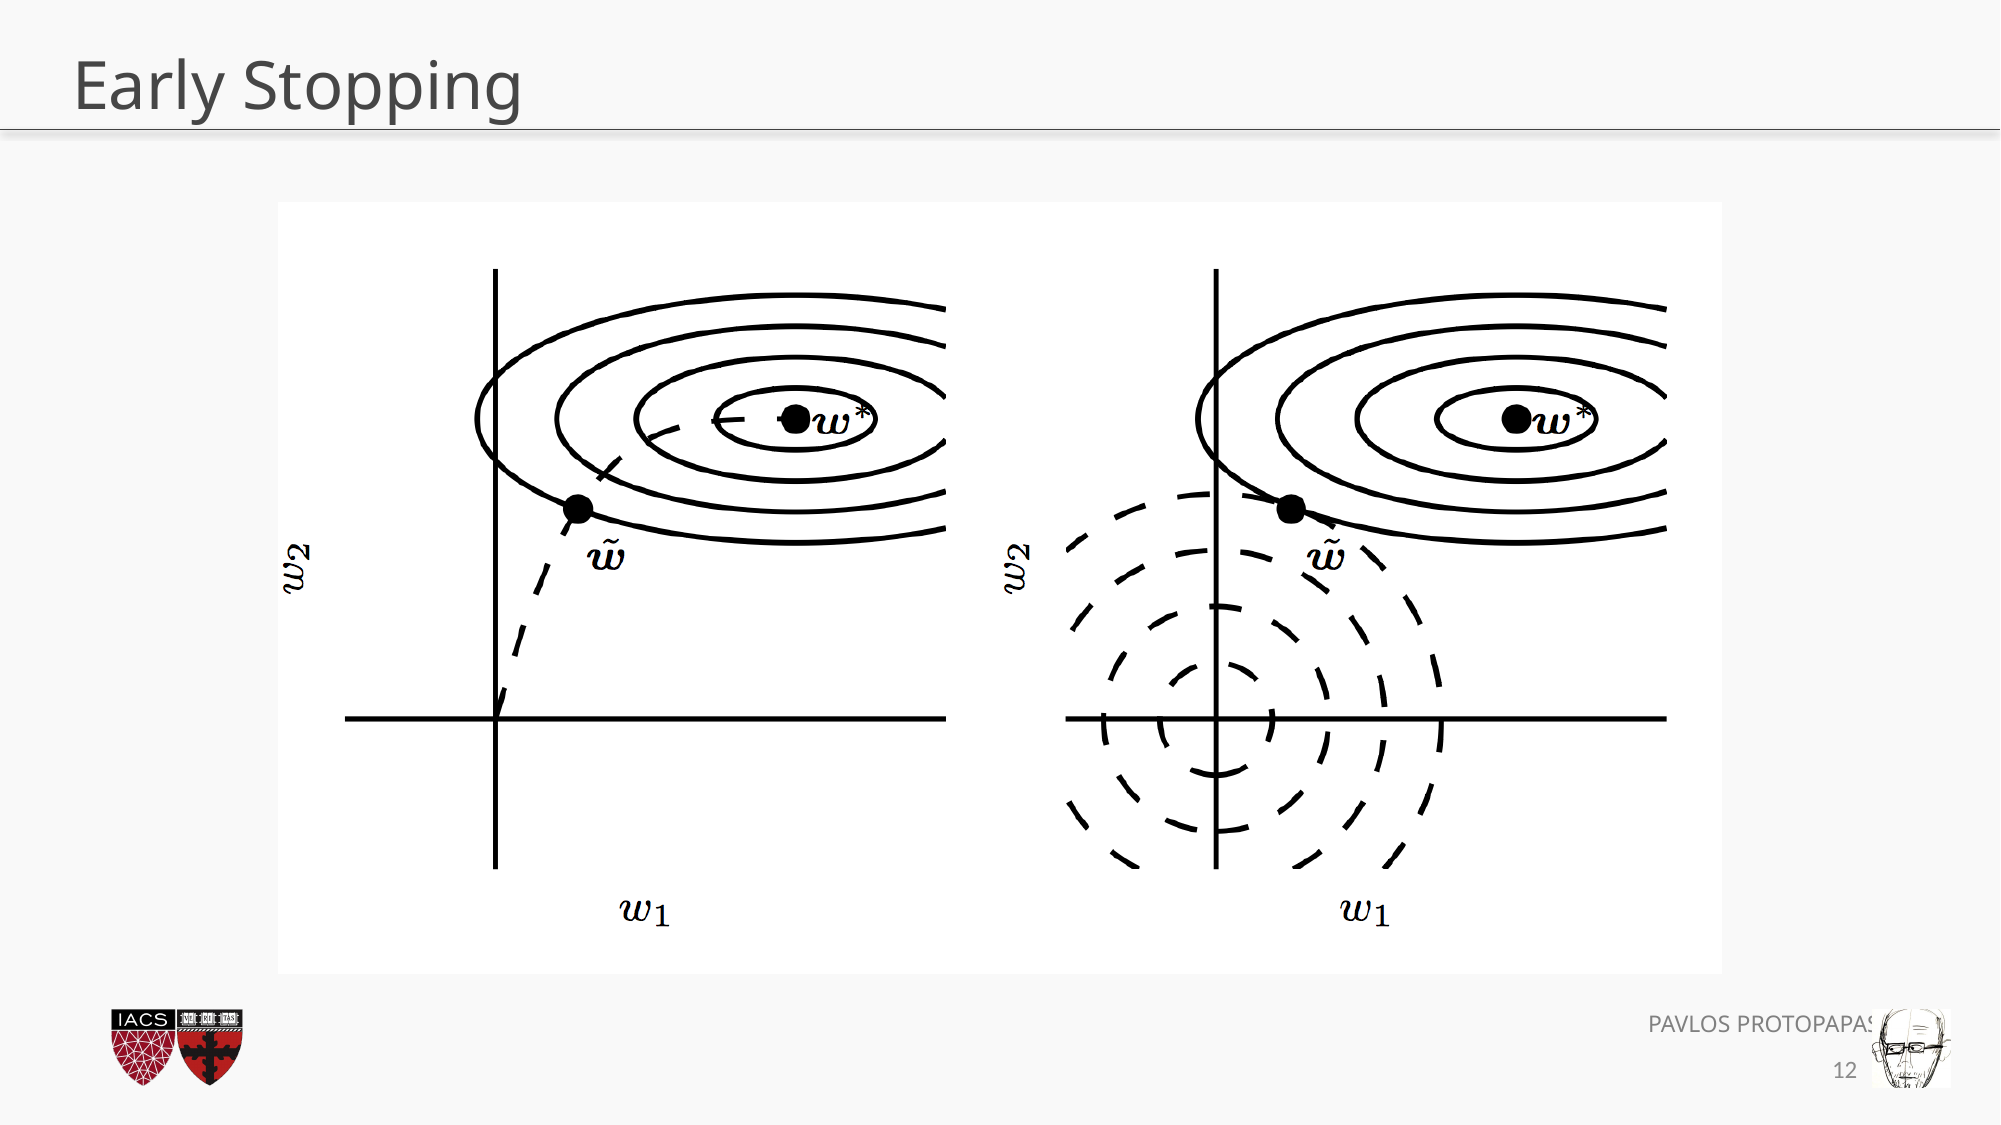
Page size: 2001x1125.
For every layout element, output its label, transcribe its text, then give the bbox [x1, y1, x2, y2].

picture [1872, 1009, 1951, 1088]
title Early Stopping [57, 35, 1943, 162]
slide_number 12 [1405, 1038, 1873, 1099]
picture [109, 1009, 243, 1086]
picture [278, 202, 1722, 974]
